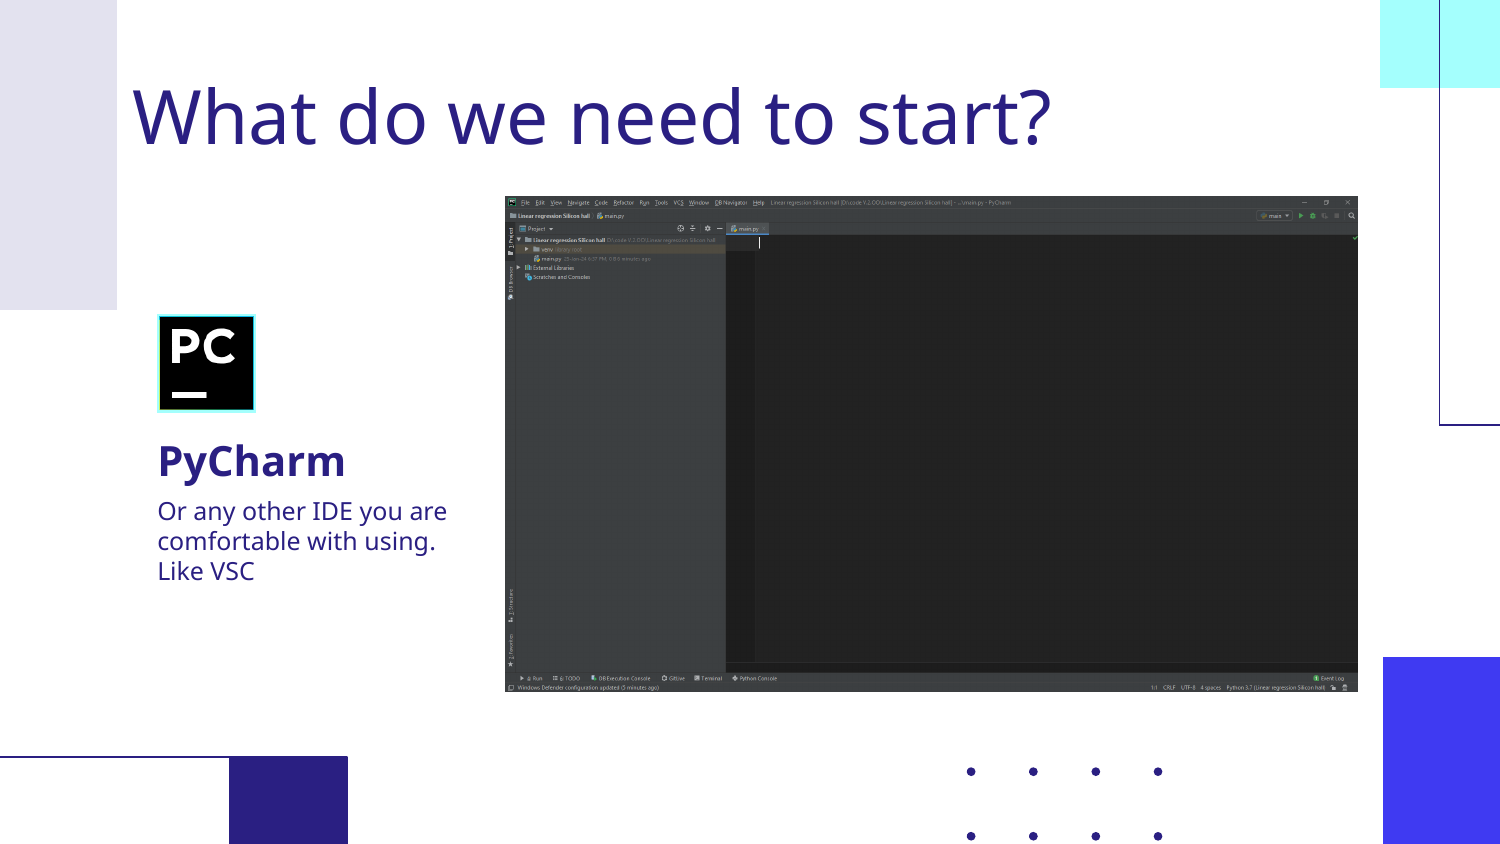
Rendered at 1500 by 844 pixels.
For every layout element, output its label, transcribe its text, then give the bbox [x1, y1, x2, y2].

subtitle PyCharm [142, 444, 500, 480]
picture [159, 316, 254, 410]
title What do we need to start? [117, 54, 1383, 148]
subtitle Or any other IDE you are comfortable with using. Like VSC [142, 480, 500, 634]
picture [505, 196, 1358, 692]
